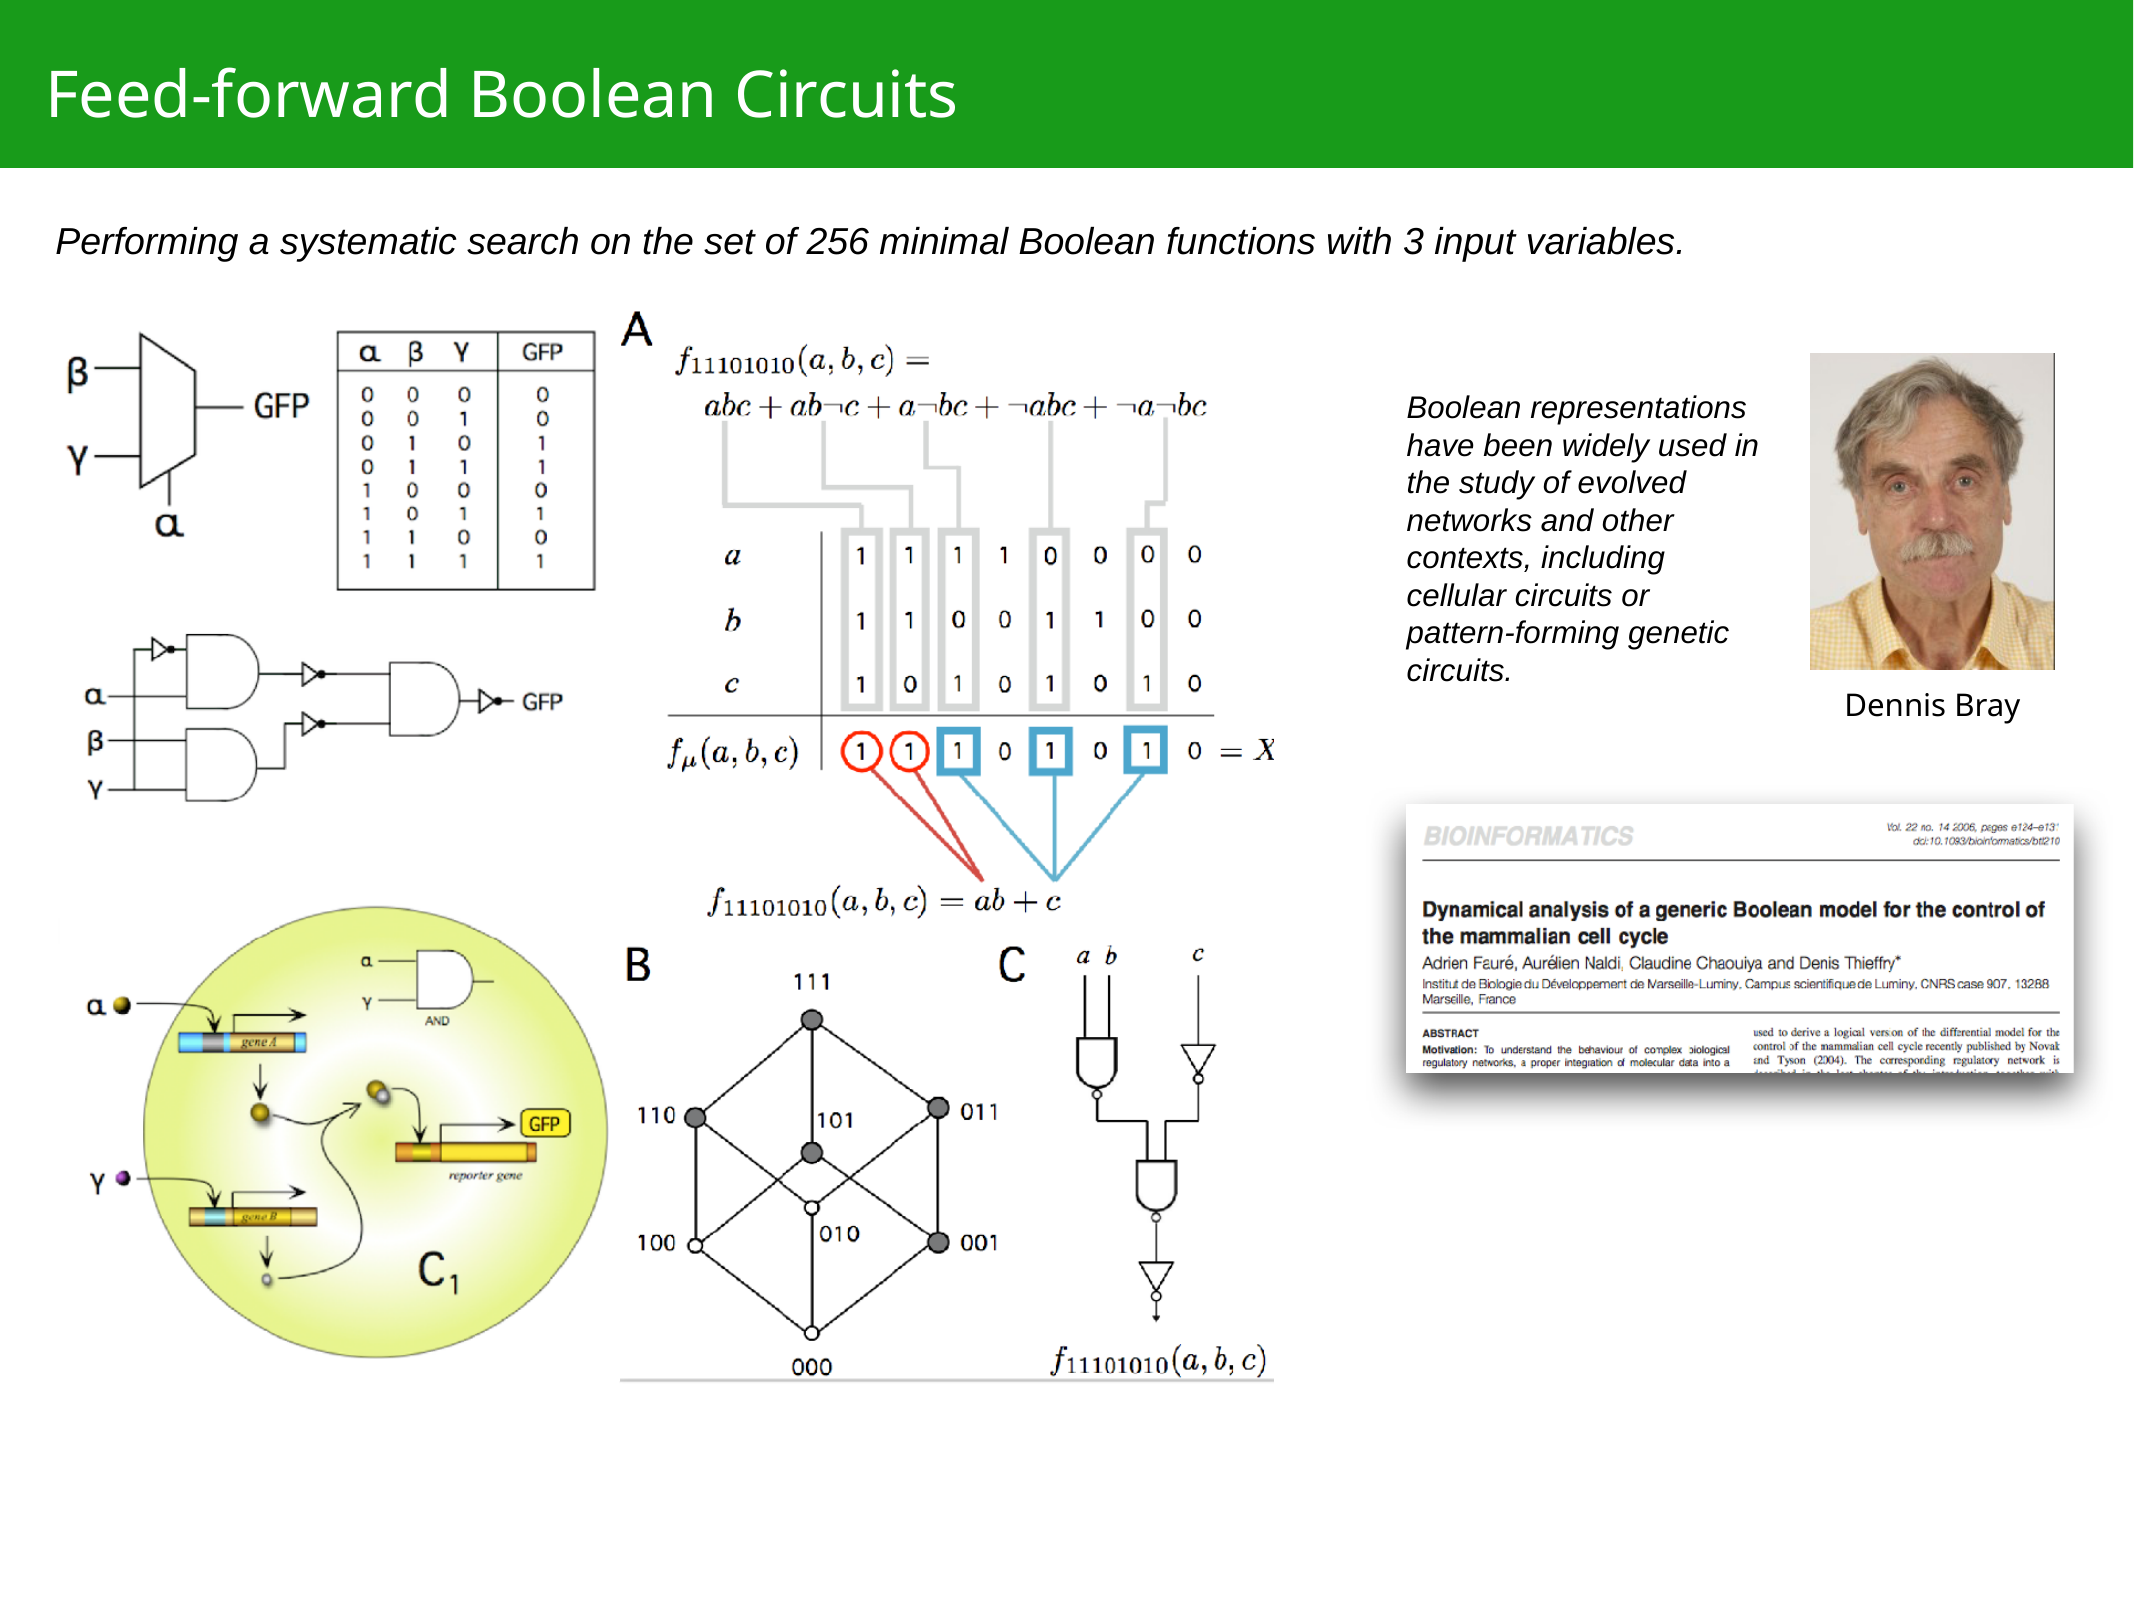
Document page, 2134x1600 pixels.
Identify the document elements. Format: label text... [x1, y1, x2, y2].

picture [1810, 353, 2055, 670]
text_box Dennis Bray [1836, 679, 2030, 732]
text_box [0, 0, 2134, 168]
text_box Boolean representations have been widely used in the study of evolved networks and other contexts, including cellular circuits or pattern-forming genetic circuits. [1398, 379, 1775, 696]
text_box Performing a systematic search on the set of 256 minimal Boolean functions with 3 input variables. [47, 208, 1772, 271]
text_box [58, 306, 1275, 1384]
picture [1406, 804, 2075, 1073]
text_box Feed-forward Boolean Circuits [7, 44, 997, 139]
